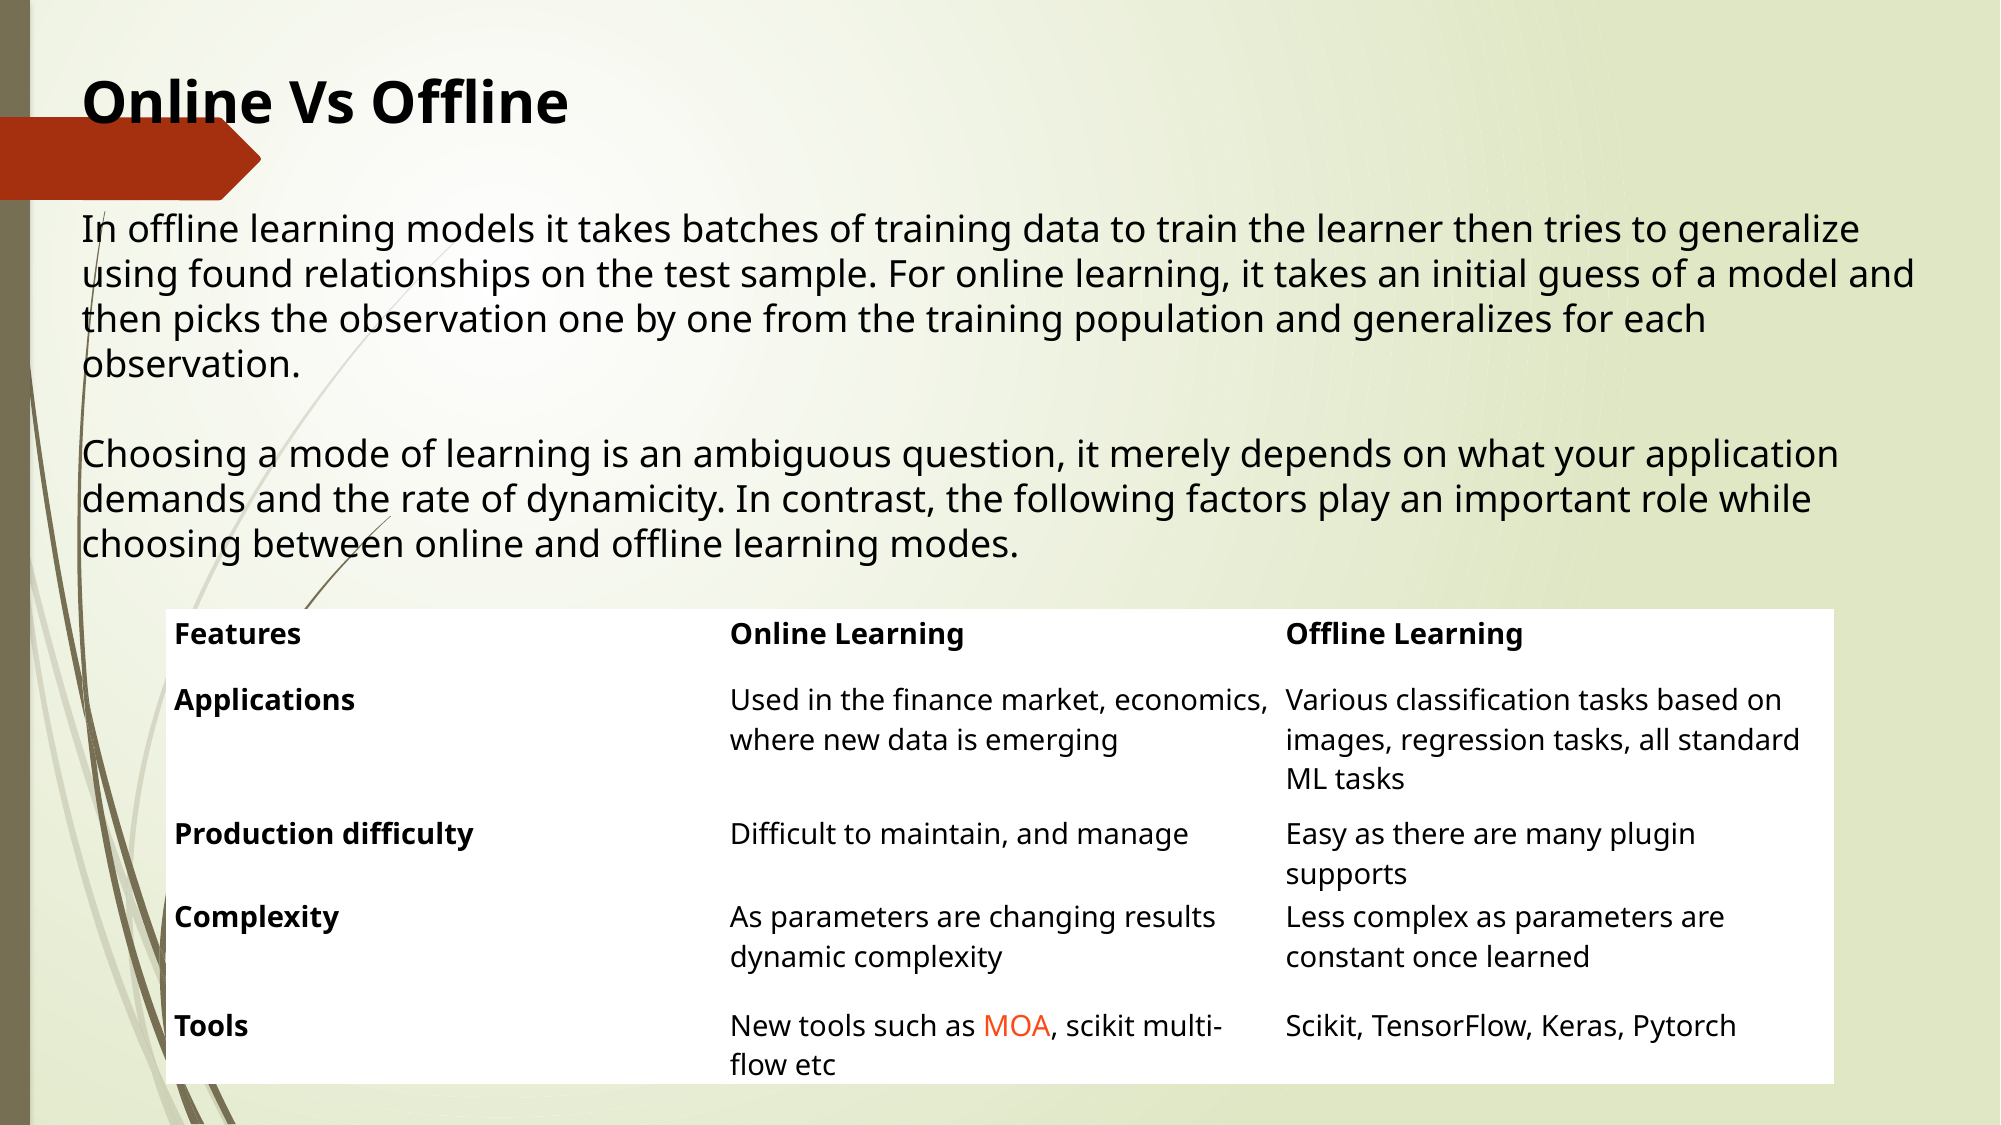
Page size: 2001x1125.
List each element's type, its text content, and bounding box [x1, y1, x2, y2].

table_cell Applications [167, 676, 721, 809]
table_header Offline Learning [1278, 610, 1833, 675]
table_cell Difficult to maintain, and manage [723, 810, 1277, 892]
text_box Online Vs Offline In offline learning models it takes batches of training data to train the learner then tries to generalize using found relationships on the test sample. For online learning, it takes an initial guess of a model and then picks the observation one by one from the training population and generalizes for each observation. Choosing a mode of learning is an ambiguous question, it merely depends on what your application demands and the rate of dynamicity. In contrast, the following factors play an important role while choosing between online and offline learning modes. [66, 57, 1980, 573]
table_cell As parameters are changing results dynamic complexity [723, 893, 1277, 1000]
table_cell Complexity [167, 893, 721, 1000]
table_cell Less complex as parameters are constant once learned [1278, 893, 1833, 1000]
table_header Features [167, 610, 721, 675]
table_header Online Learning [723, 610, 1277, 675]
table_cell Production difficulty [167, 810, 721, 892]
table_cell Easy as there are many plugin supports [1278, 810, 1833, 892]
table_cell Used in the finance market, economics, where new data is emerging [723, 676, 1277, 809]
table_cell New tools such as MOA, scikit multi-flow etc [723, 1001, 1277, 1083]
table_cell Tools [167, 1001, 721, 1083]
table_cell Various classification tasks based on images, regression tasks, all standard ML tasks [1278, 676, 1833, 809]
table_cell Scikit, TensorFlow, Keras, Pytorch [1278, 1001, 1833, 1083]
